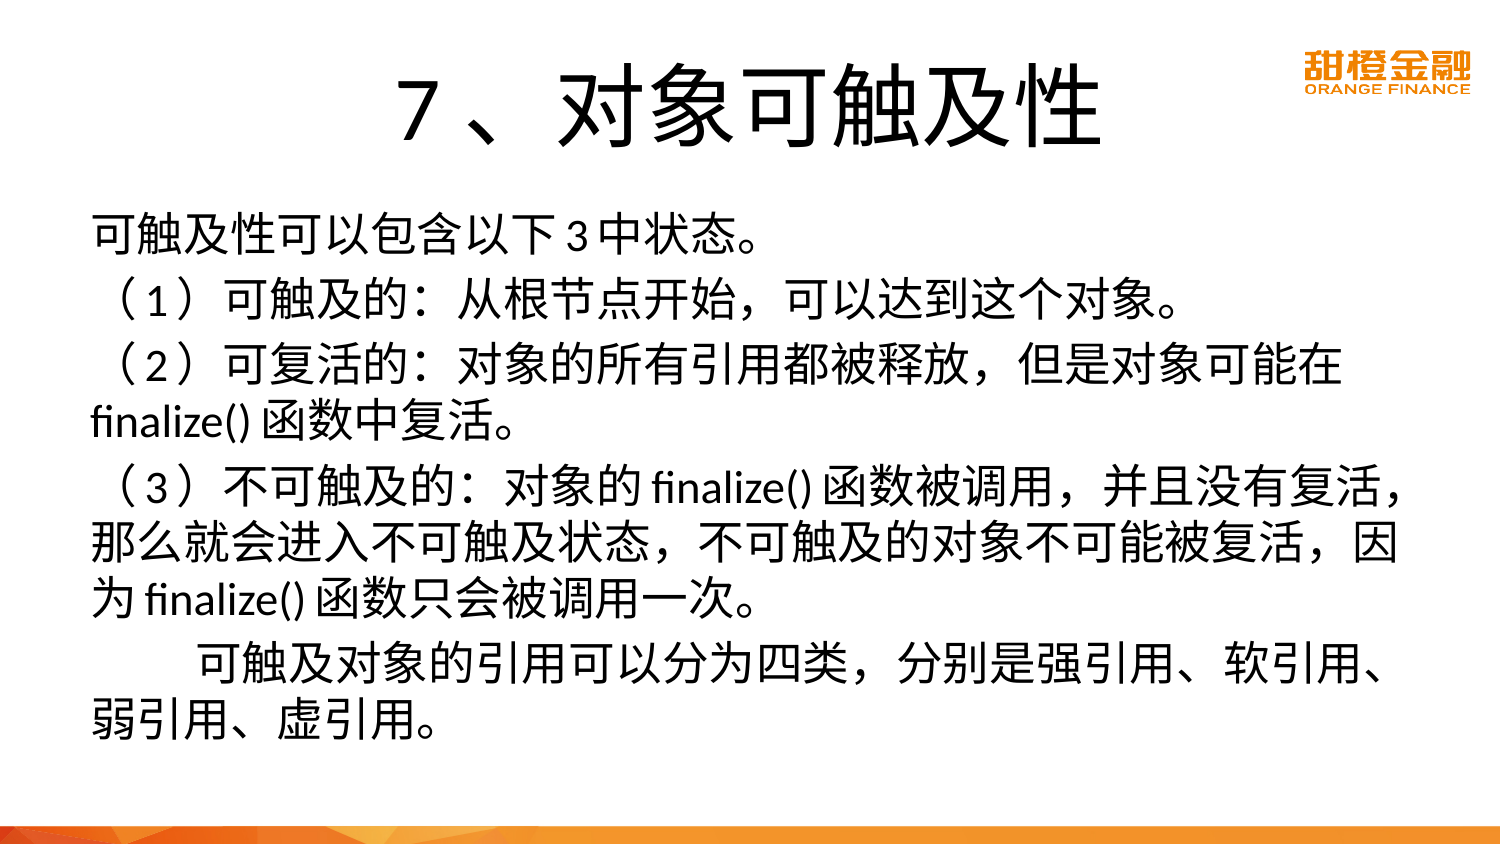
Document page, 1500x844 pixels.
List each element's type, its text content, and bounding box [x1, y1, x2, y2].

list 可触及性可以包含以下3中状态。 （1）可触及的：从根节点开始，可以达到这个对象。 （2）可复活的：对象的所有引用都被释放，但是对象可能在finalize()函数中复活。 （3）不可触及的：对象的finalize()函数被调用，并且没有复活，那么就会进入不可触及状态，不可触及的对象不可能被复活，因为finalize()函数只会被调用一次。 可触及对象的引用可以分为四类，分别是强引用、软引用、弱引用、虚引用。 [75, 196, 1425, 754]
title 7、对象可触及性 [75, 33, 1425, 175]
picture [0, 0, 1500, 844]
